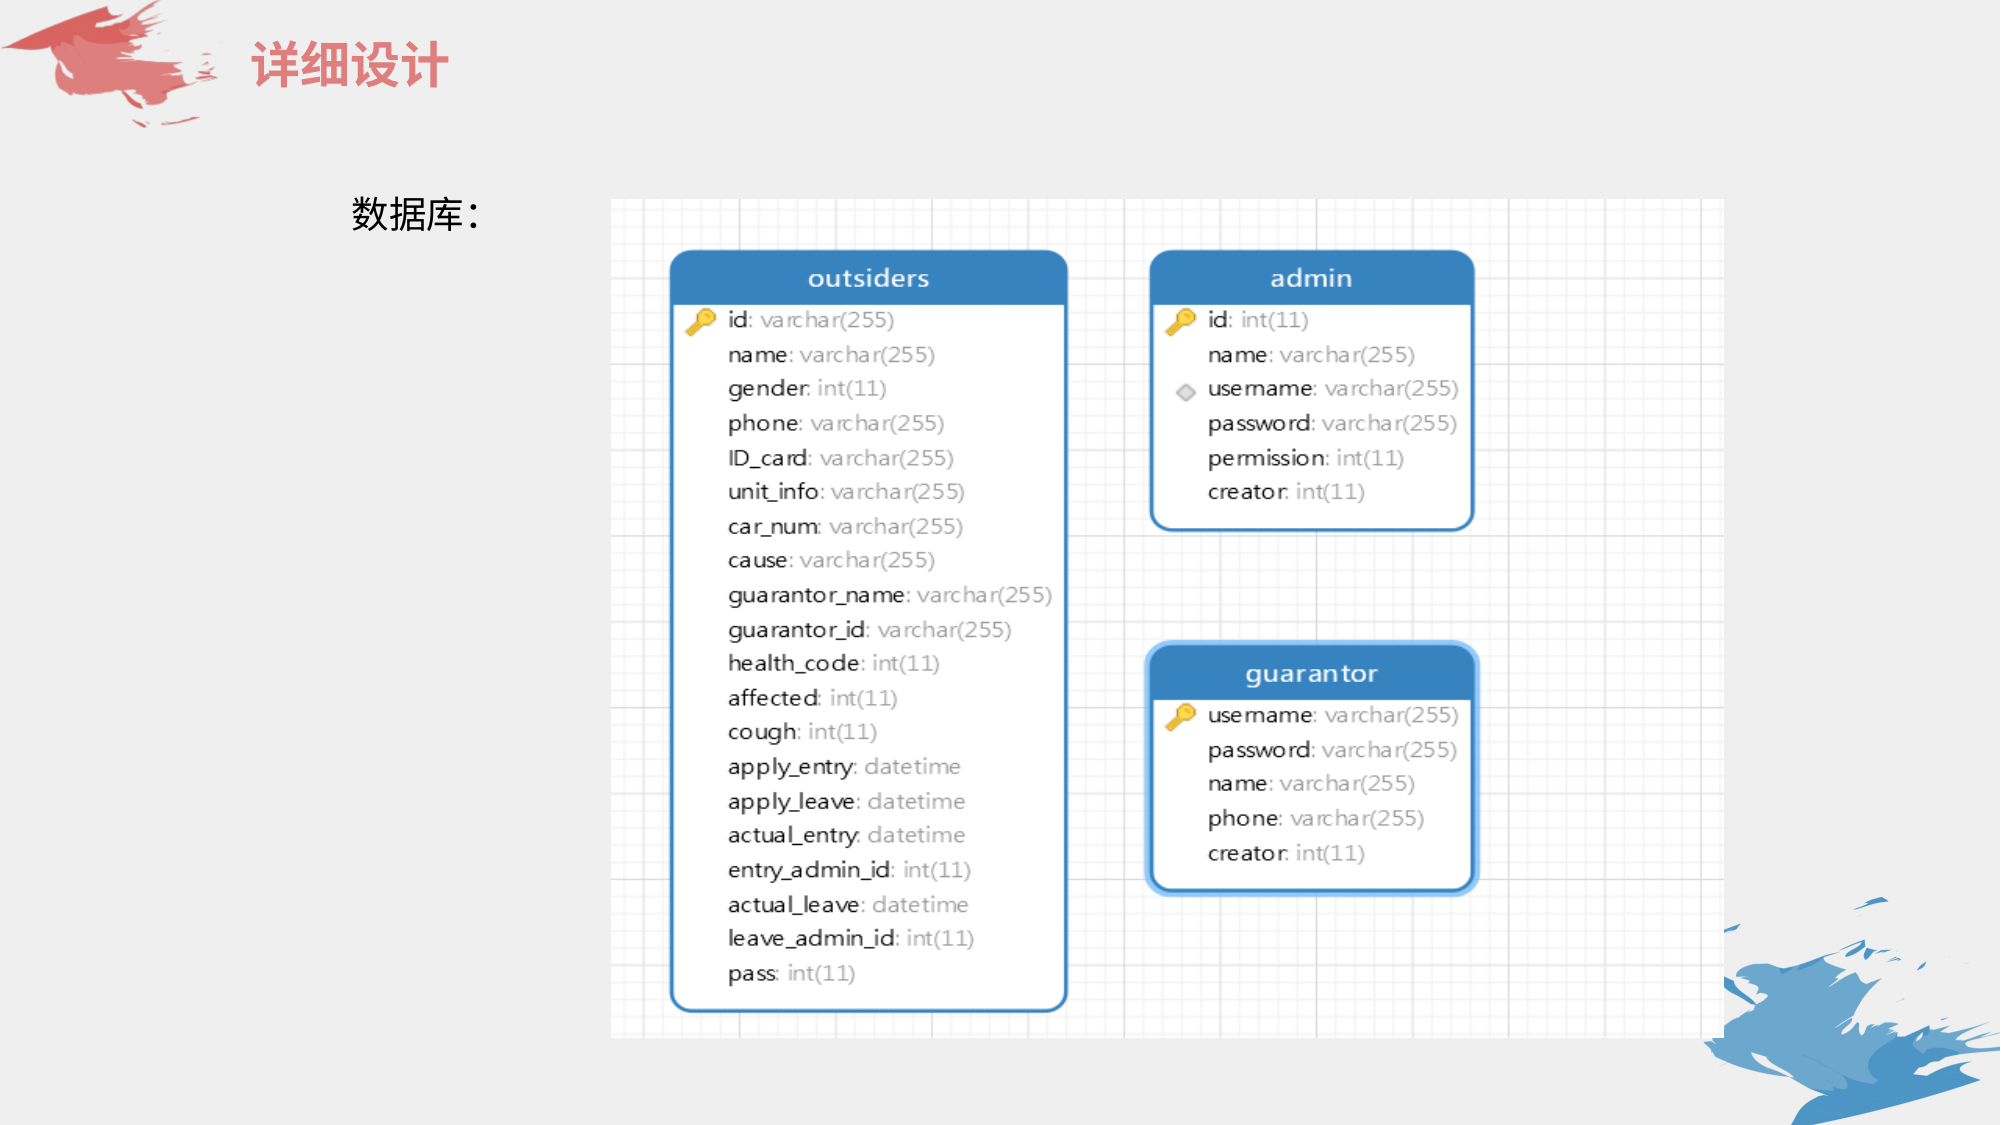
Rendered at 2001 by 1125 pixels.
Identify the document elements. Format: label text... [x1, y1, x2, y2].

picture [0, 0, 224, 128]
text_box 数据库： [337, 184, 699, 244]
picture [611, 199, 2000, 1125]
text_box 详细设计 [235, 25, 466, 101]
